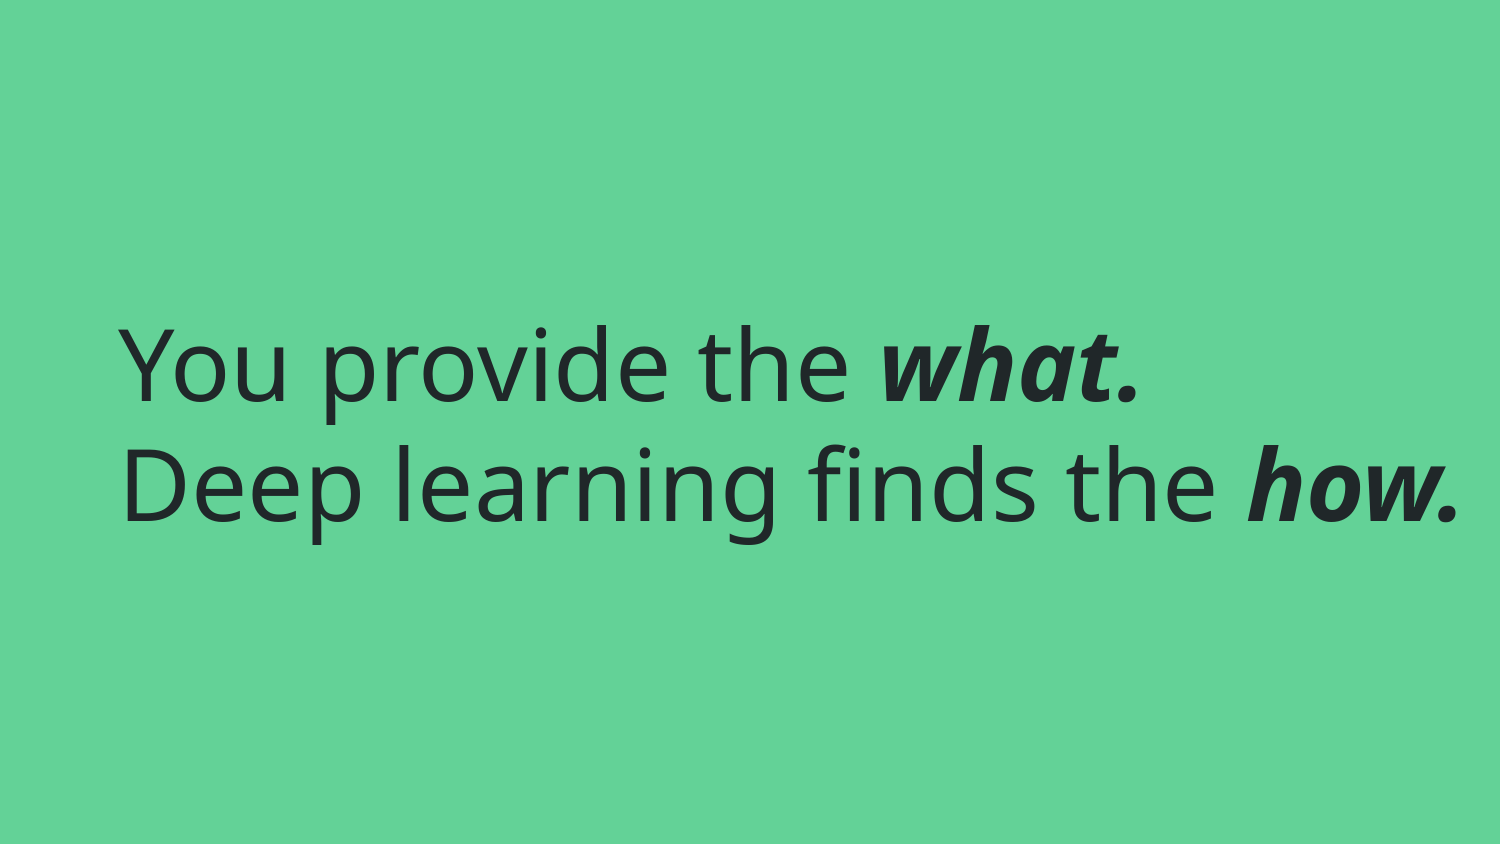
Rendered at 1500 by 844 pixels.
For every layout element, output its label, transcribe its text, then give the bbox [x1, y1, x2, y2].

title You provide the what. Deep learning finds the how. [103, 86, 1500, 758]
